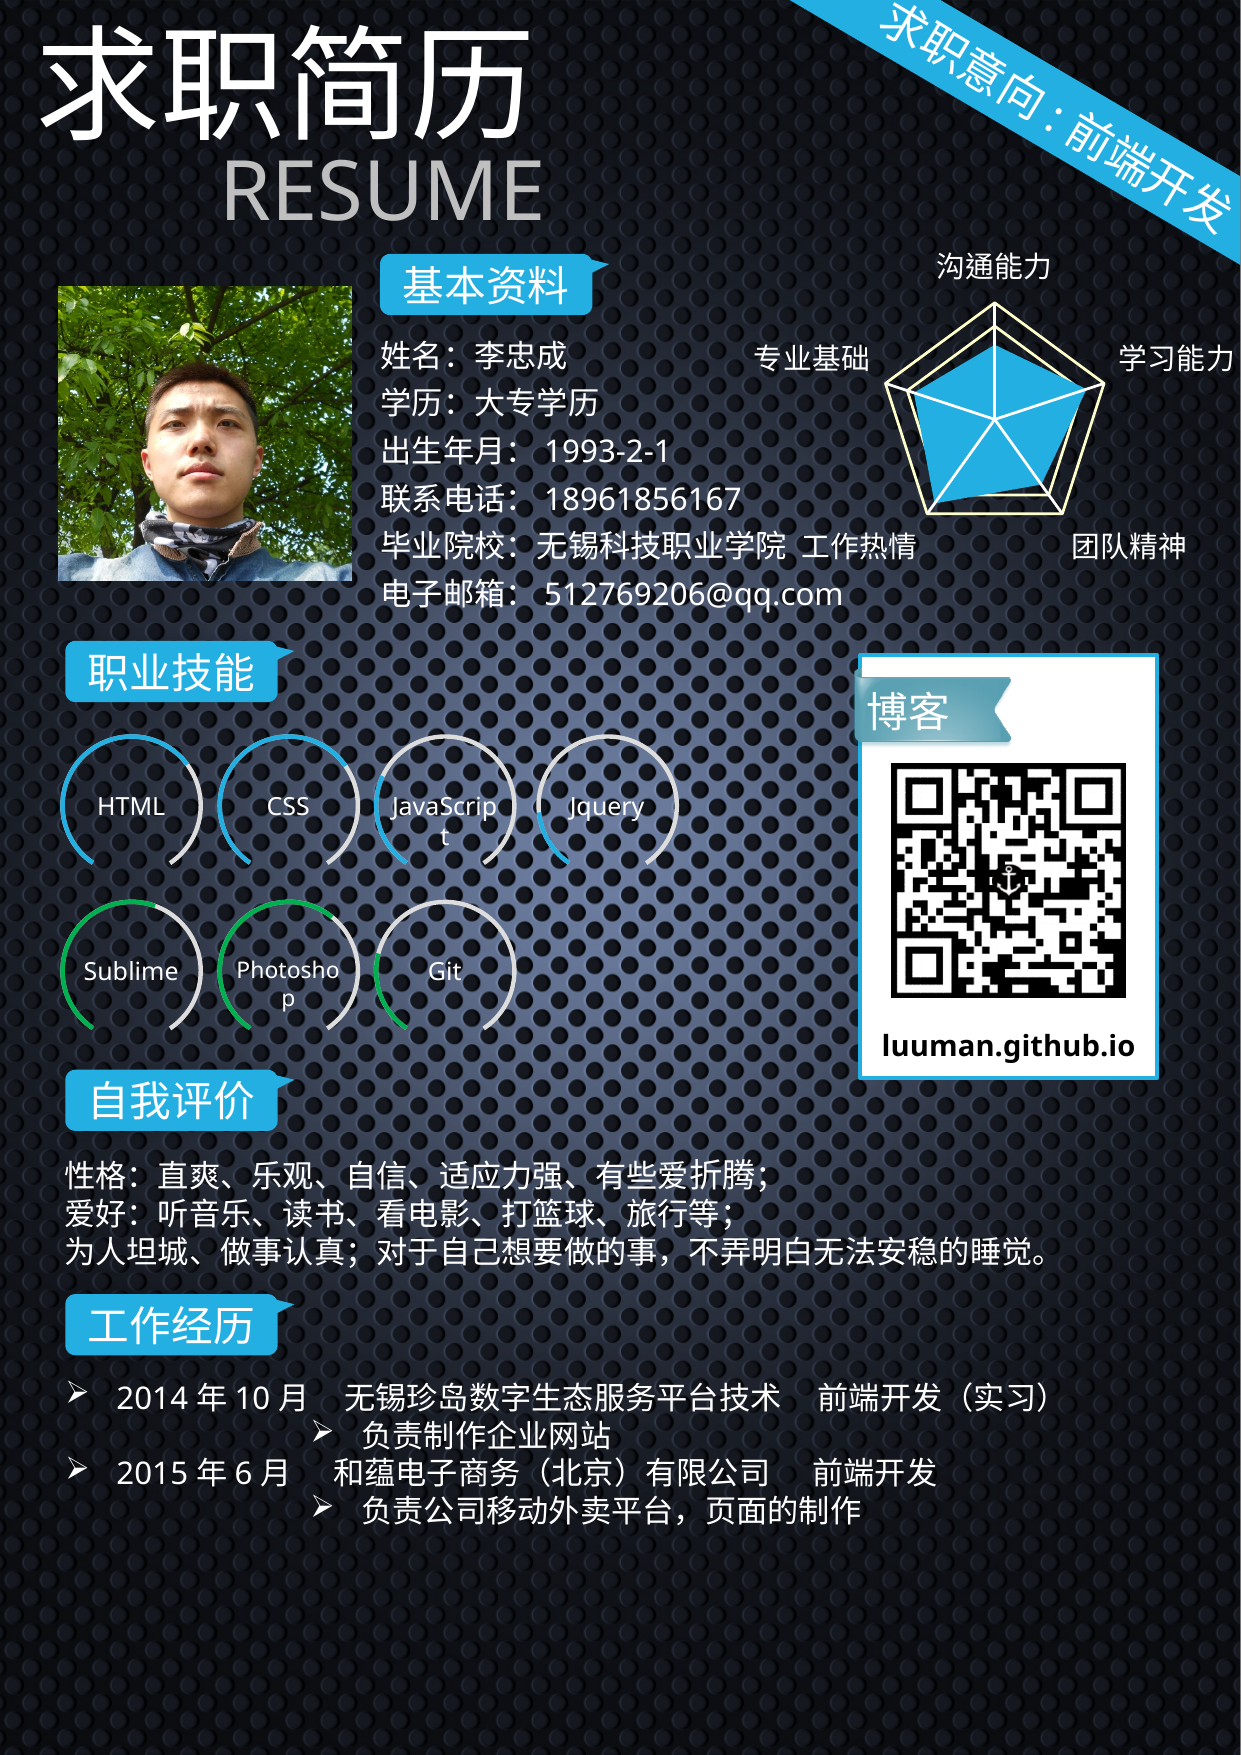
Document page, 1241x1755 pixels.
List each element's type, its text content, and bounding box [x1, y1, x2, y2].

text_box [60, 899, 204, 1043]
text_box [64, 1069, 295, 1132]
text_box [60, 734, 204, 878]
text_box 求职意向:前端开发 [816, 0, 1241, 209]
text_box 求职简历 [19, 0, 553, 164]
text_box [536, 734, 680, 878]
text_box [64, 1293, 295, 1356]
picture [58, 286, 352, 581]
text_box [379, 253, 610, 316]
text_box [787, 0, 1130, 202]
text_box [217, 899, 361, 1043]
text_box 性格：直爽、乐观、自信、适应力强、有些爱折腾； 爱好：听音乐、读书、看电影、打篮球、旅行等； 为人坦城、做事认真；对于自己想要做的事，不弄明白无法安稳的睡觉。 [47, 1146, 1207, 1278]
text_box 2014年10月 无锡珍岛数字生态服务平台技术 前端开发（实习） 负责制作企业网站 2015年6月 和蕴电子商务（北京）有限公司 前端开发 负责公司移动外卖平台，页面的制作 [49, 1368, 1207, 1537]
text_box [373, 734, 517, 878]
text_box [850, 654, 1158, 1079]
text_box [64, 640, 295, 703]
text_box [217, 734, 361, 878]
text_box [938, 0, 1241, 183]
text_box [373, 899, 517, 1043]
text_box RESUME [203, 128, 751, 245]
chart [573, 203, 1236, 634]
text_box 姓名：李忠成 学历：大专学历 出生年月：1993-2-1 联系电话：18961856167 毕业院校：无锡科技职业学院 电子邮箱：512769206@qq.com [364, 317, 568, 620]
